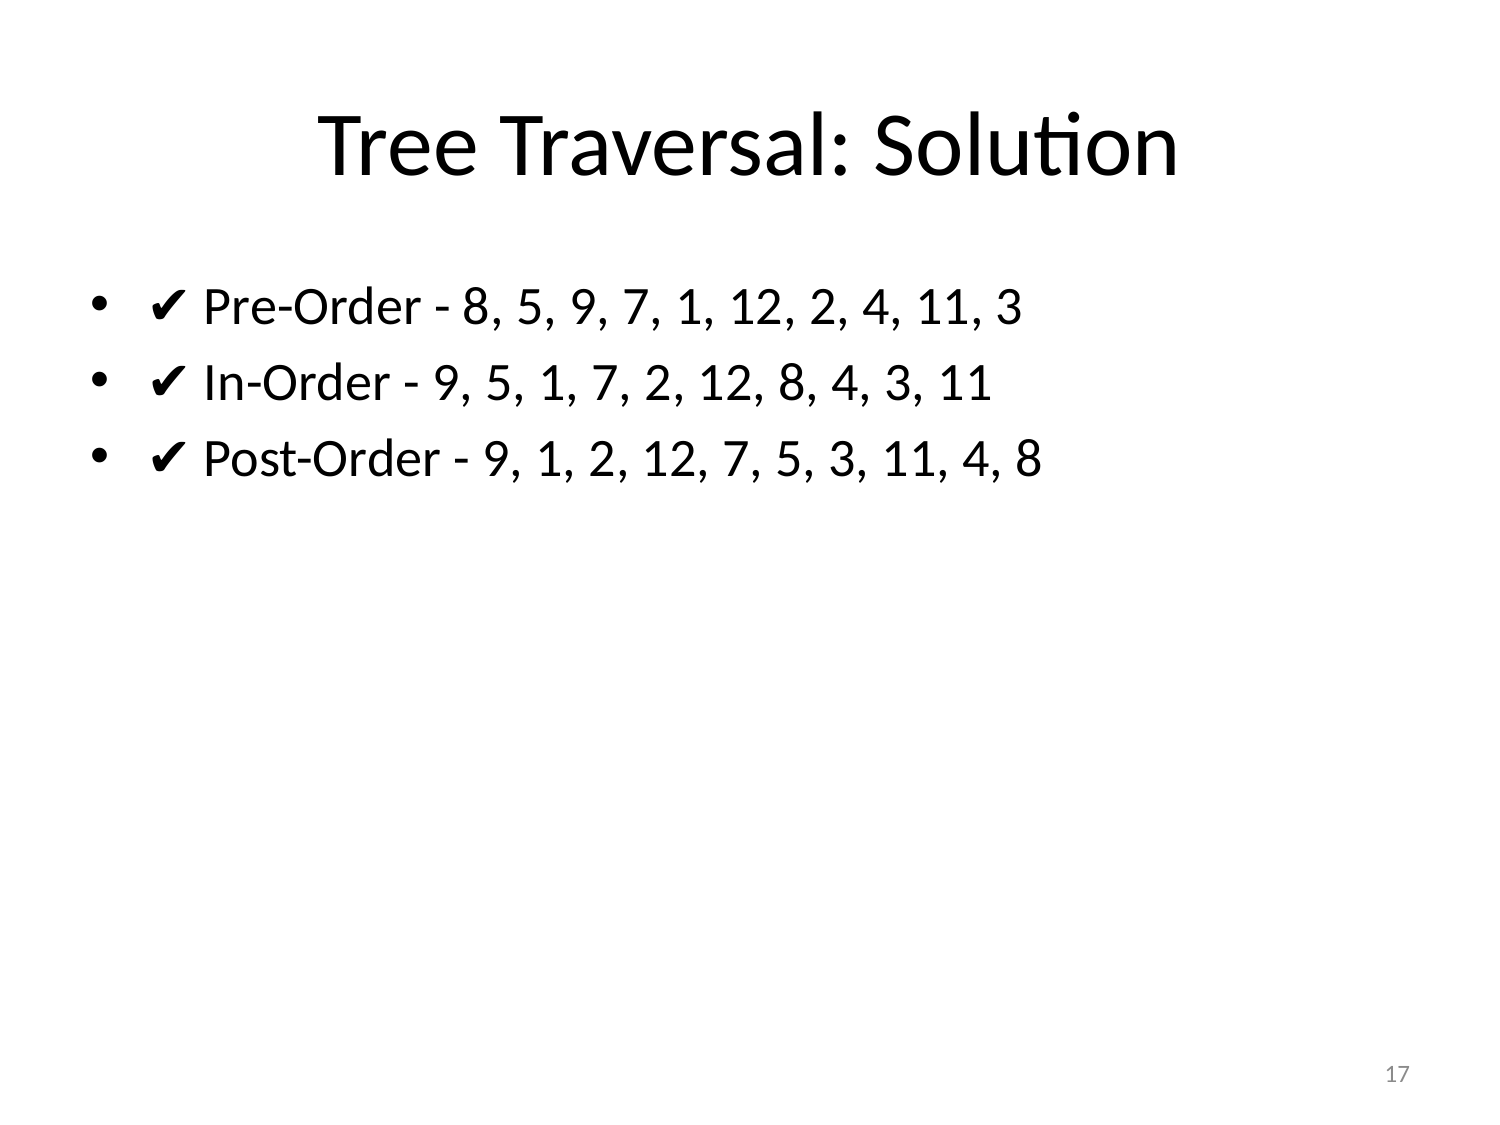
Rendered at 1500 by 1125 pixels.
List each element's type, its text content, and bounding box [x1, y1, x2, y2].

slide_number 17 [1074, 1042, 1425, 1103]
title Tree Traversal: Solution [75, 45, 1425, 233]
list ✔ Pre-Order - 8, 5, 9, 7, 1, 12, 2, 4, 11, 3 ✔ In-Order - 9, 5, 1, 7, 2, 12, 8, 4, 3, 11 ✔ Post-Order - 9, 1, 2, 12, 7, 5, 3, 11, 4, 8 [75, 262, 1425, 1005]
